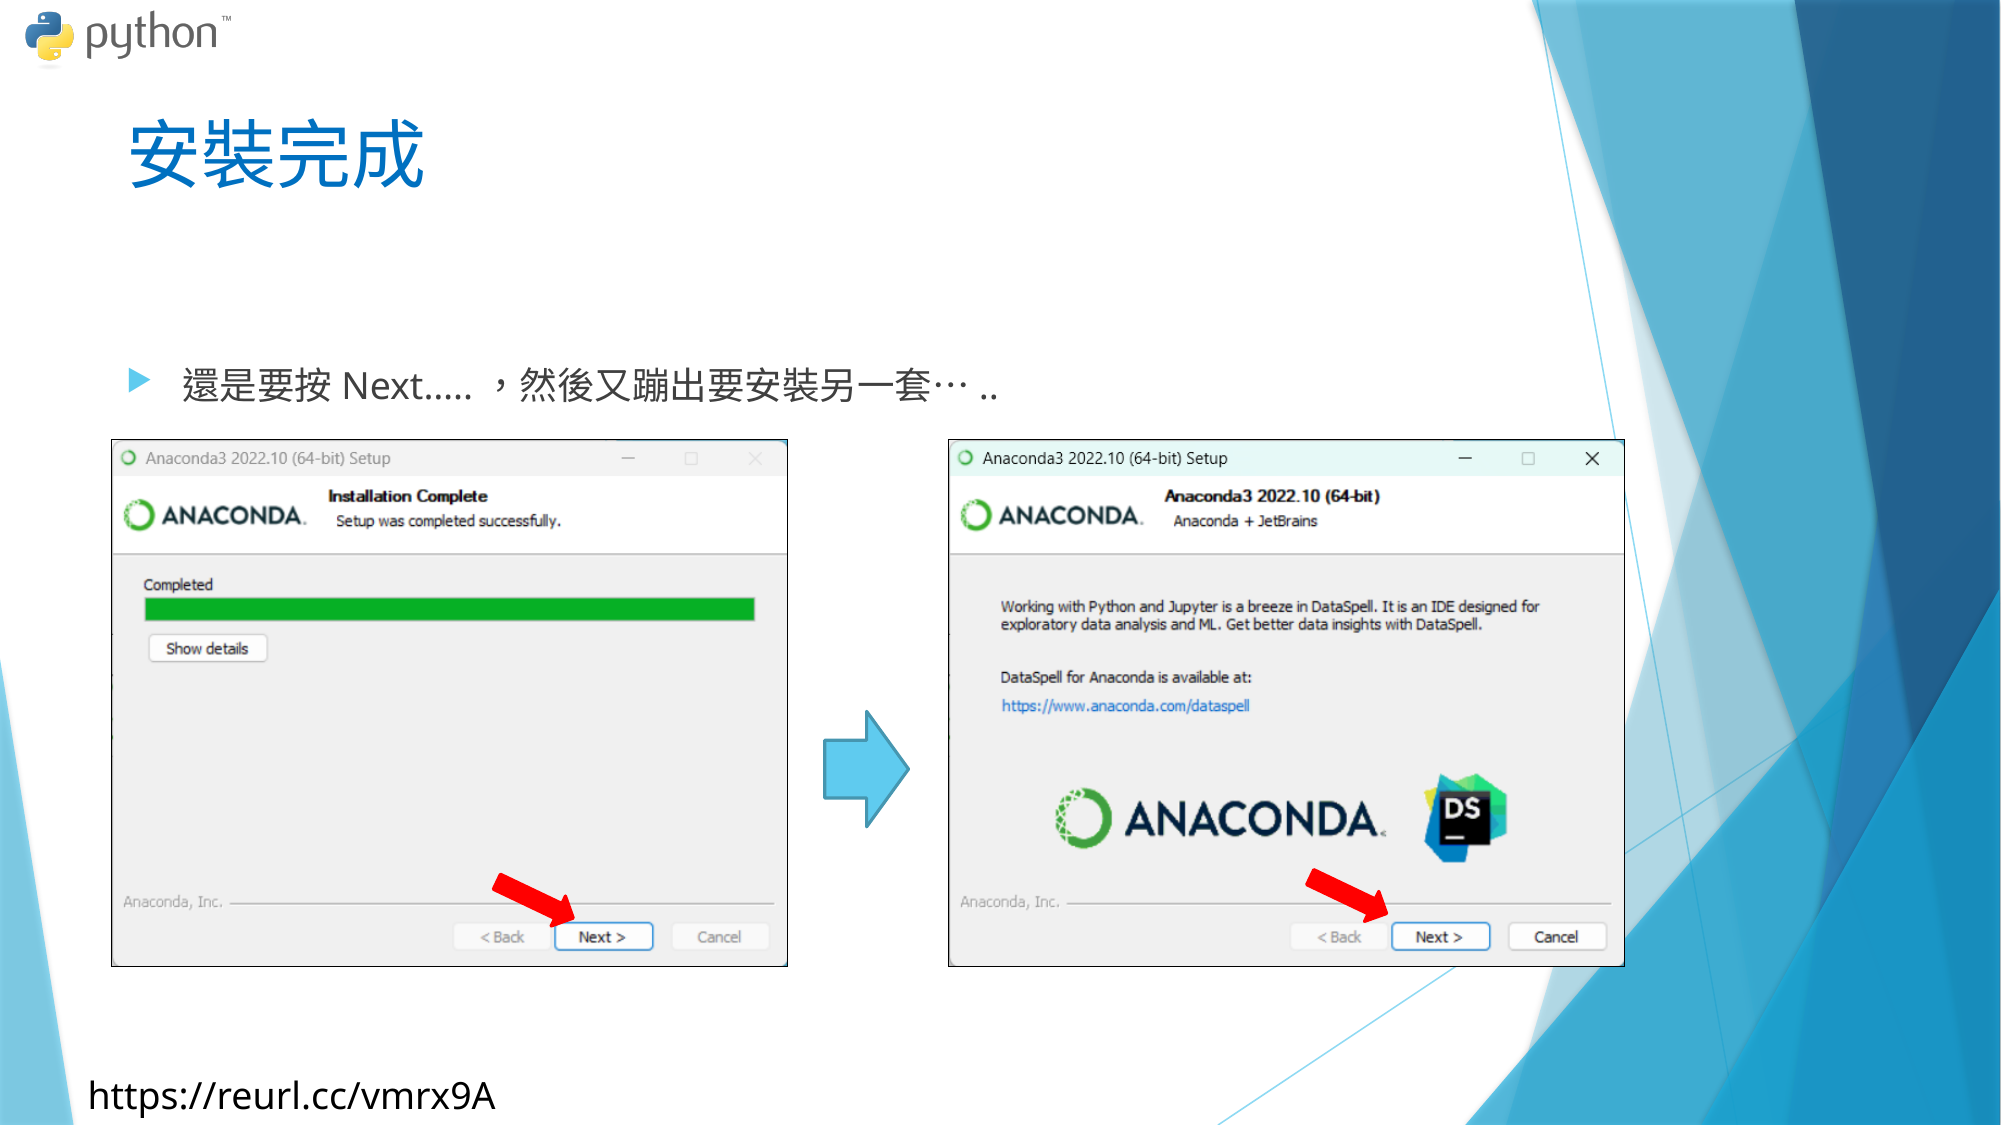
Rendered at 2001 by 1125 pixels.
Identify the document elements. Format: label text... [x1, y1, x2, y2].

text_box [823, 709, 910, 829]
title 安裝完成 [111, 99, 1522, 317]
picture [947, 439, 1626, 967]
picture [110, 439, 789, 967]
list 還是要按Next…..，然後又蹦出要安裝另一套….. [111, 354, 1522, 992]
picture [23, 9, 233, 71]
